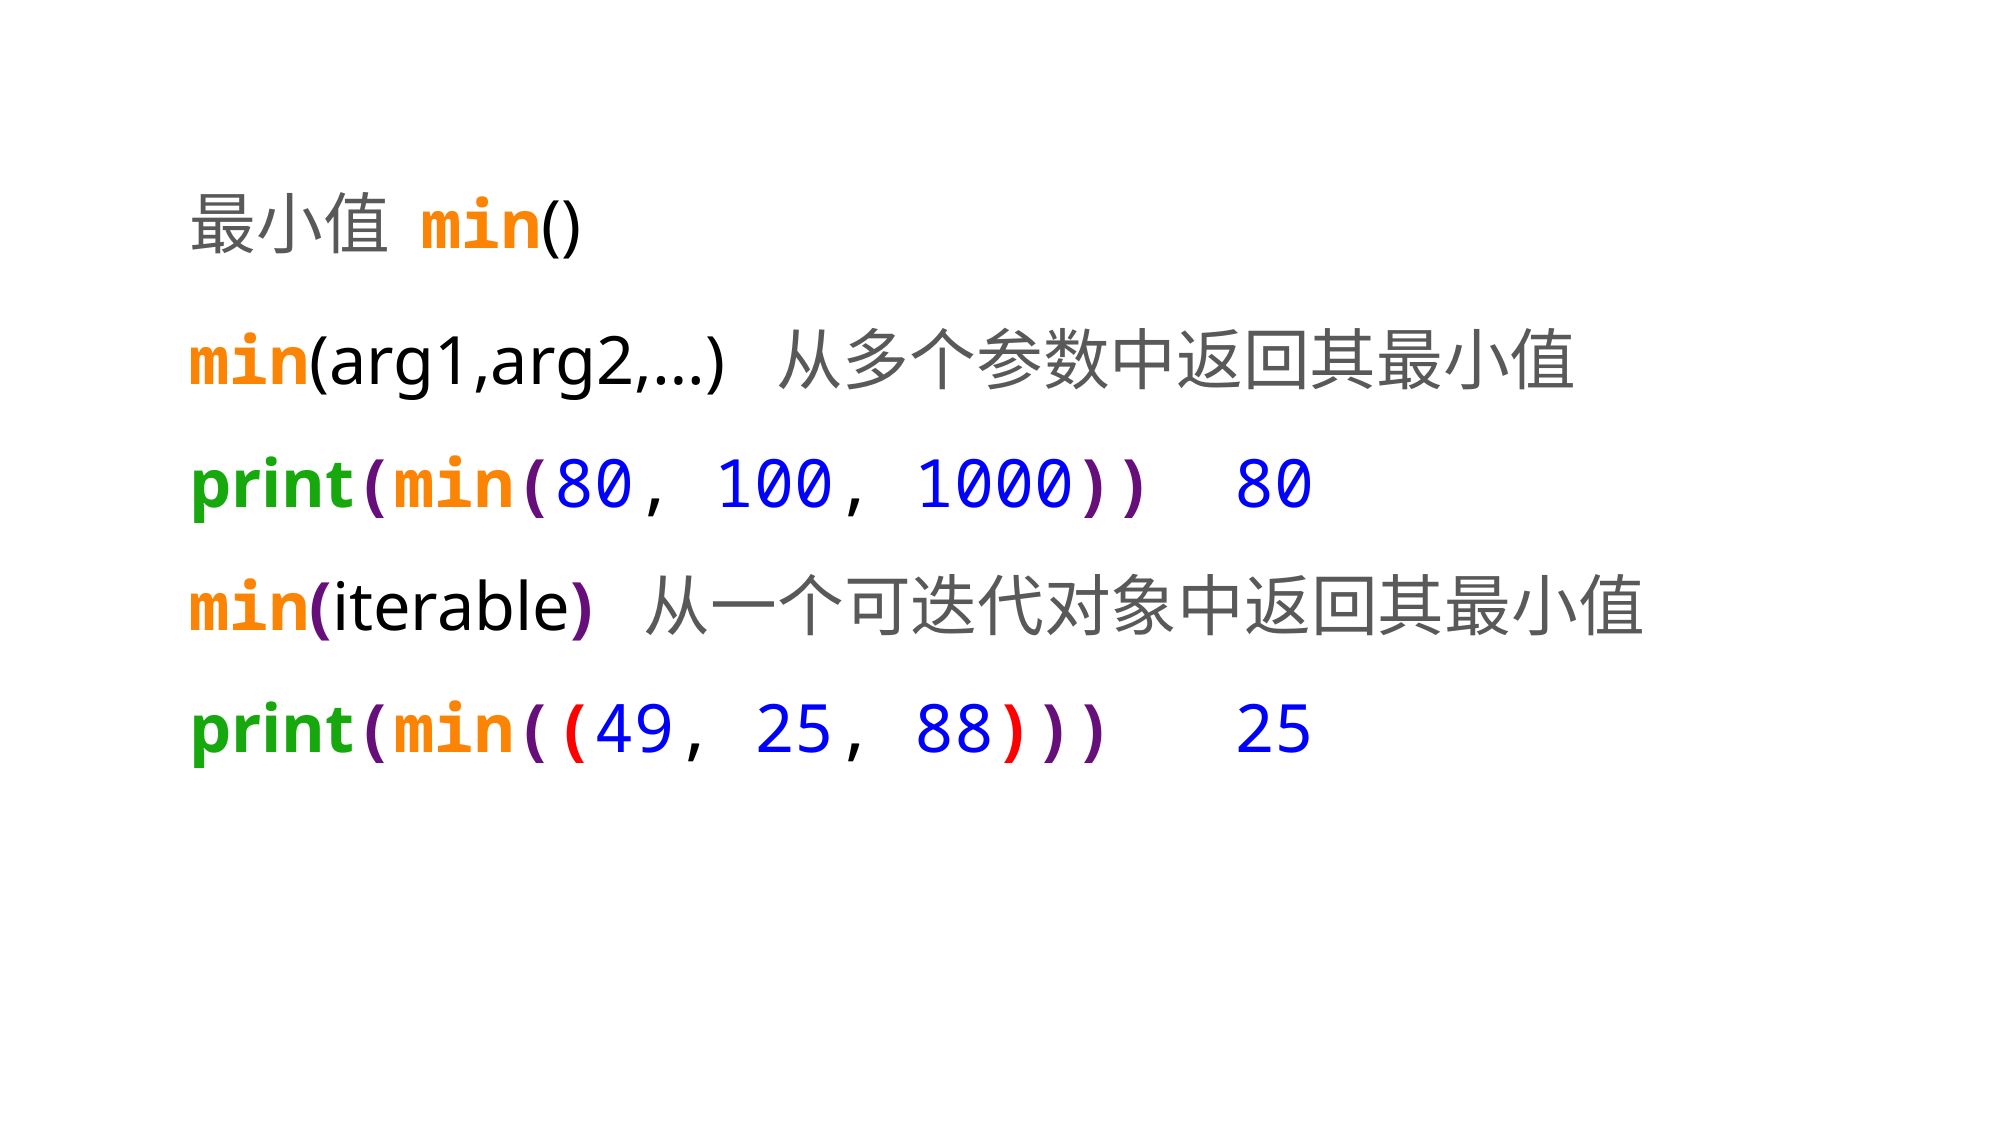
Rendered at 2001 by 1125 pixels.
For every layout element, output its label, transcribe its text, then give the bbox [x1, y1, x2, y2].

text_box print(min((49, 25, 88))) 25 [174, 638, 1439, 774]
text_box 最小值 min() [174, 174, 596, 270]
text_box min(arg1,arg2,…) 从多个参数中返回其最小值 [174, 270, 1762, 406]
text_box min(iterable) 从一个可迭代对象中返回其最小值 [174, 516, 1817, 651]
text_box print(min(80, 100, 1000)) 80 [174, 393, 1451, 516]
